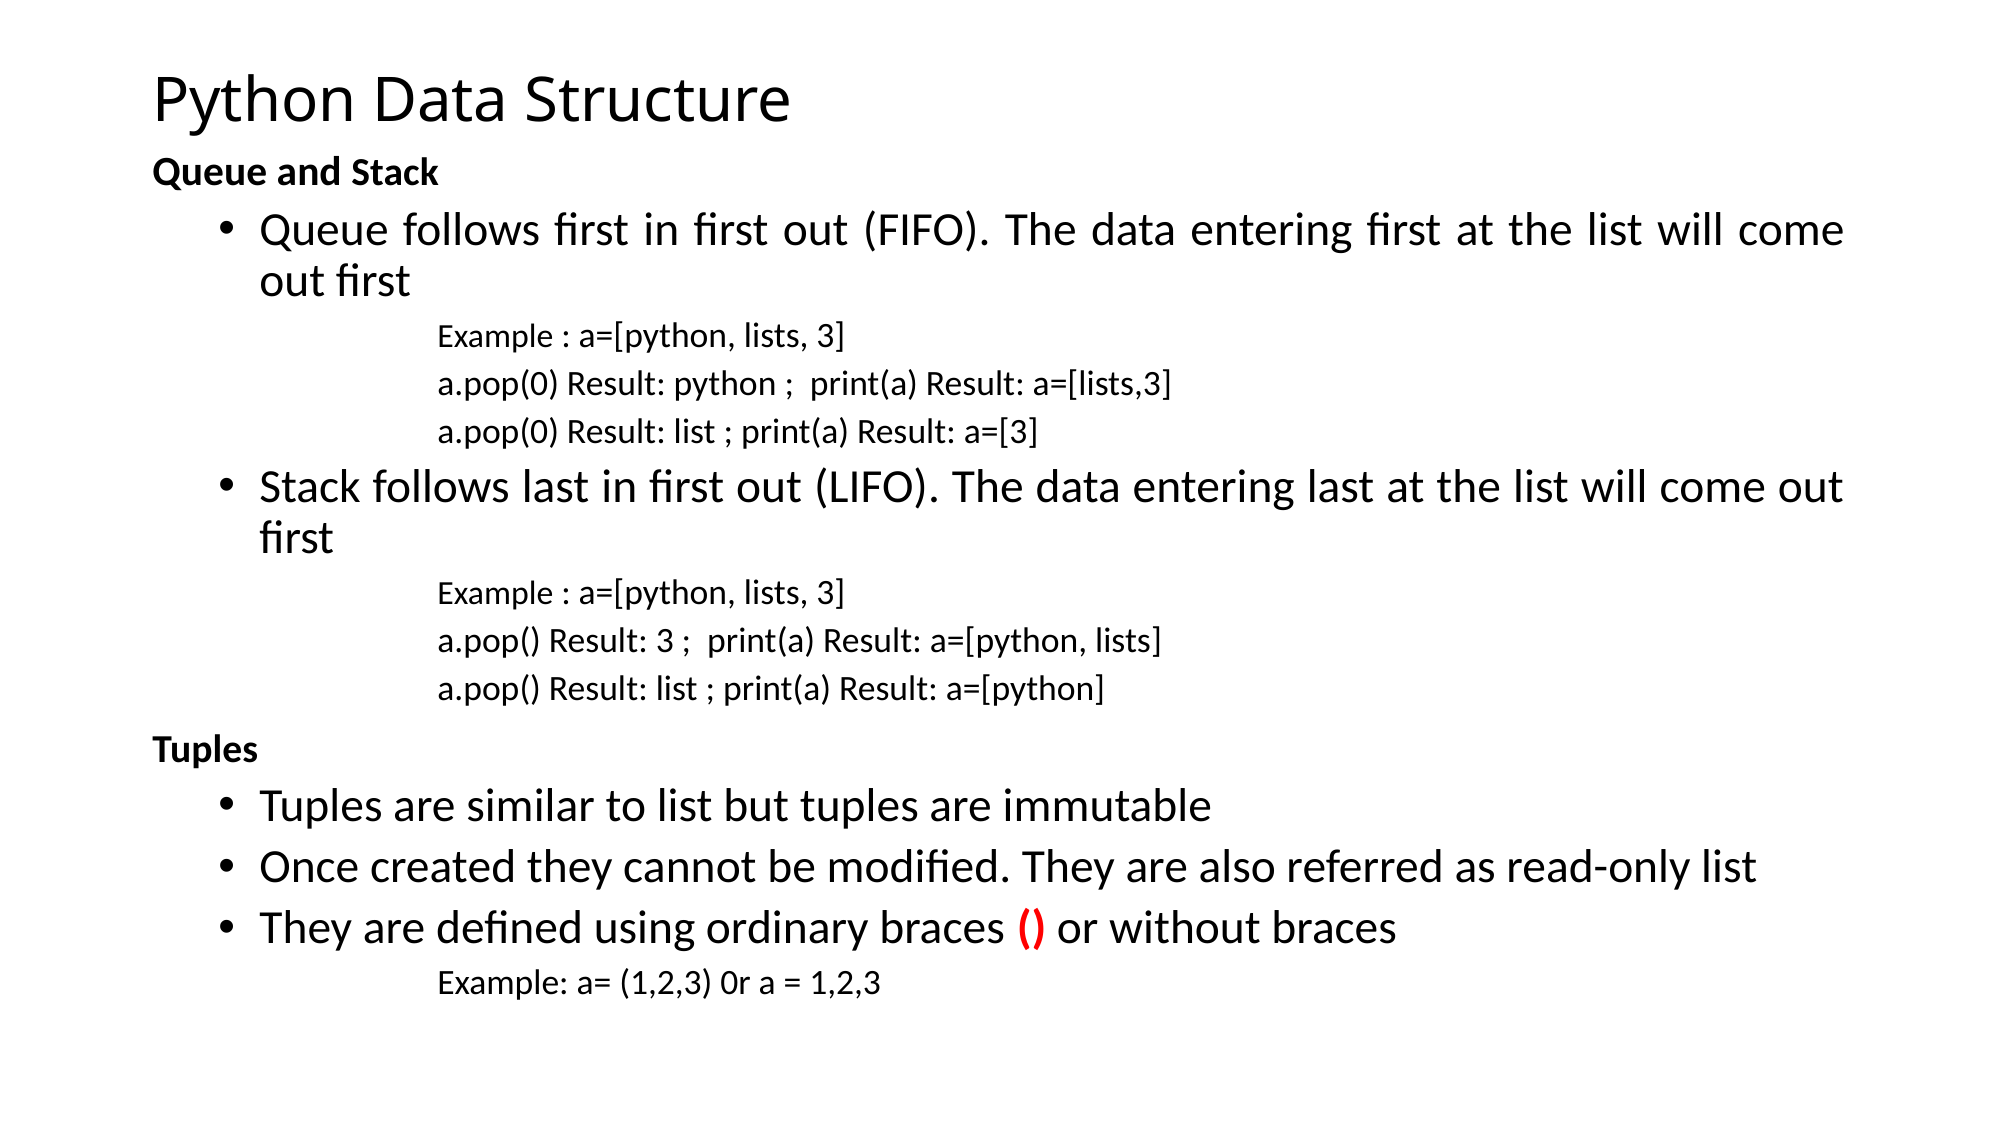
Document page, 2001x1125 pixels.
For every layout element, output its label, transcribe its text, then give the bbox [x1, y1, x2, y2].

list Queue and Stack Queue follows first in first out (FIFO). The data entering first at the list will come out first Example : a=[python, lists, 3] a.pop(0) Result: python ; print(a) Result: a=[lists,3] a.pop(0) Result: list ; print(a) Result: a=[3] Stack follows last in first out (LIFO). The data entering last at the list will come out first Example : a=[python, lists, 3] a.pop() Result: 3 ; print(a) Result: a=[python, lists] a.pop() Result: list ; print(a) Result: a=[python] Tuples Tuples are similar to list but tuples are immutable Once created they cannot be modified. They are also referred as read-only list They are defined using ordinary braces () or without braces Example: a= (1,2,3) 0r a = 1,2,3 [137, 142, 1863, 1014]
title Python Data Structure [137, 59, 1863, 142]
